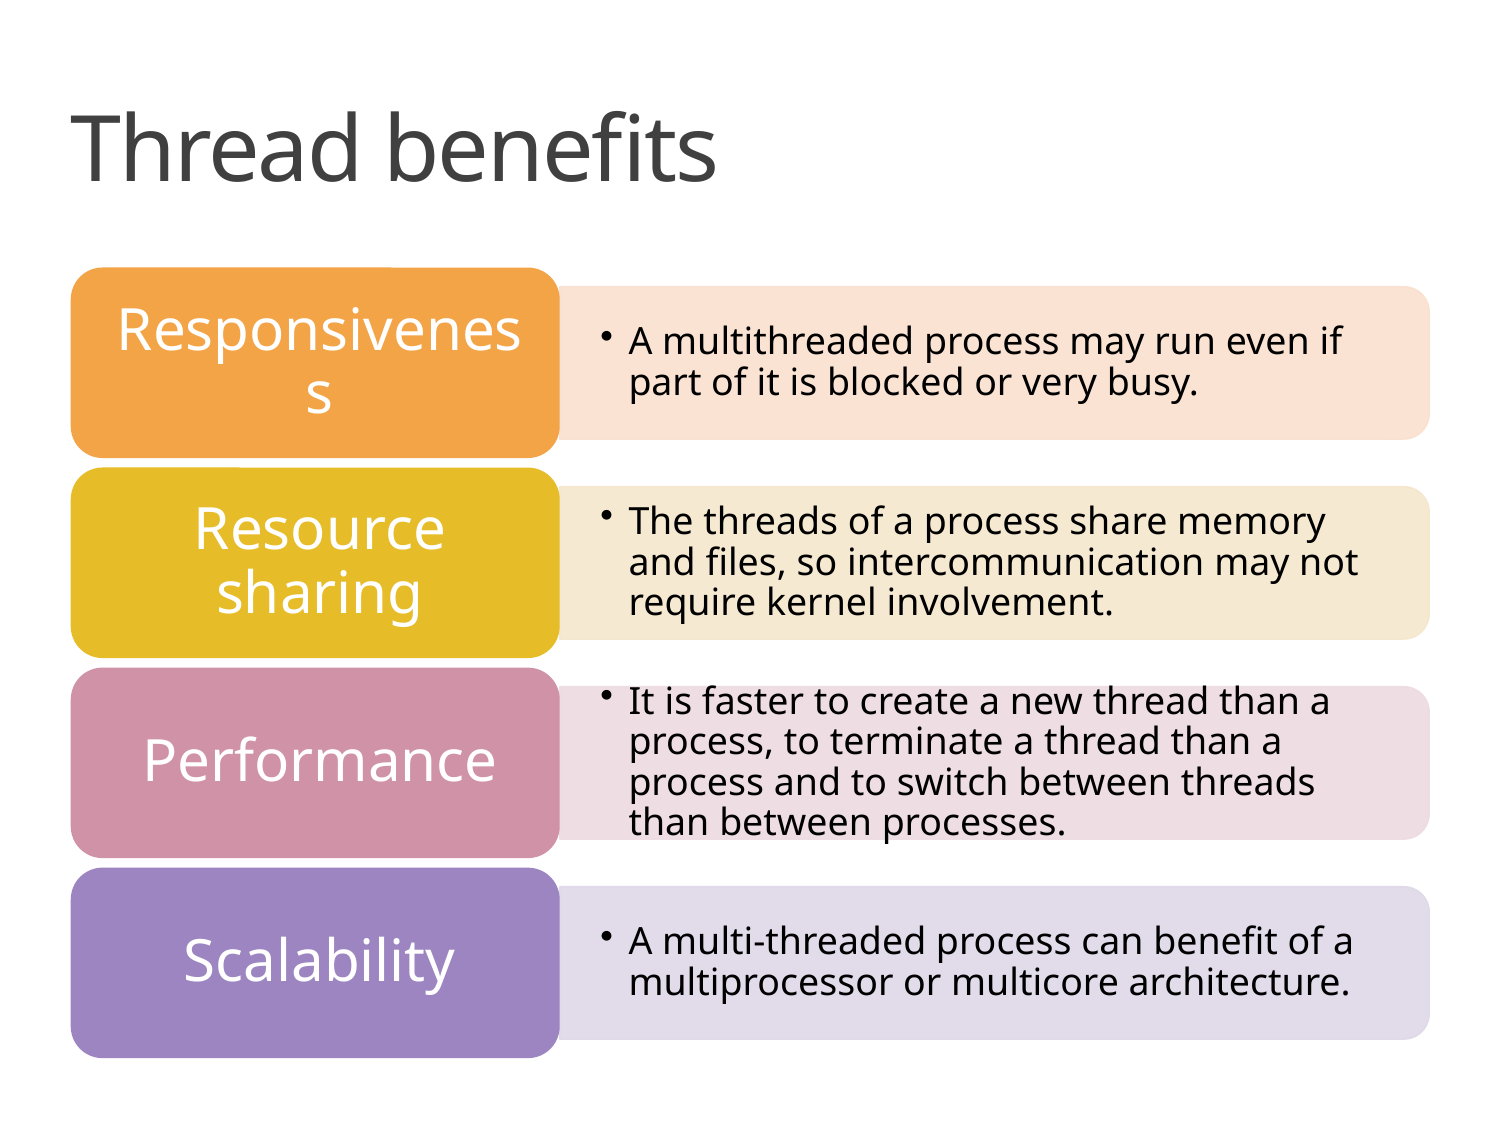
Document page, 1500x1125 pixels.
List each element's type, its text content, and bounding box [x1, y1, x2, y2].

title Thread benefits [70, 104, 1430, 223]
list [70, 266, 1430, 1059]
